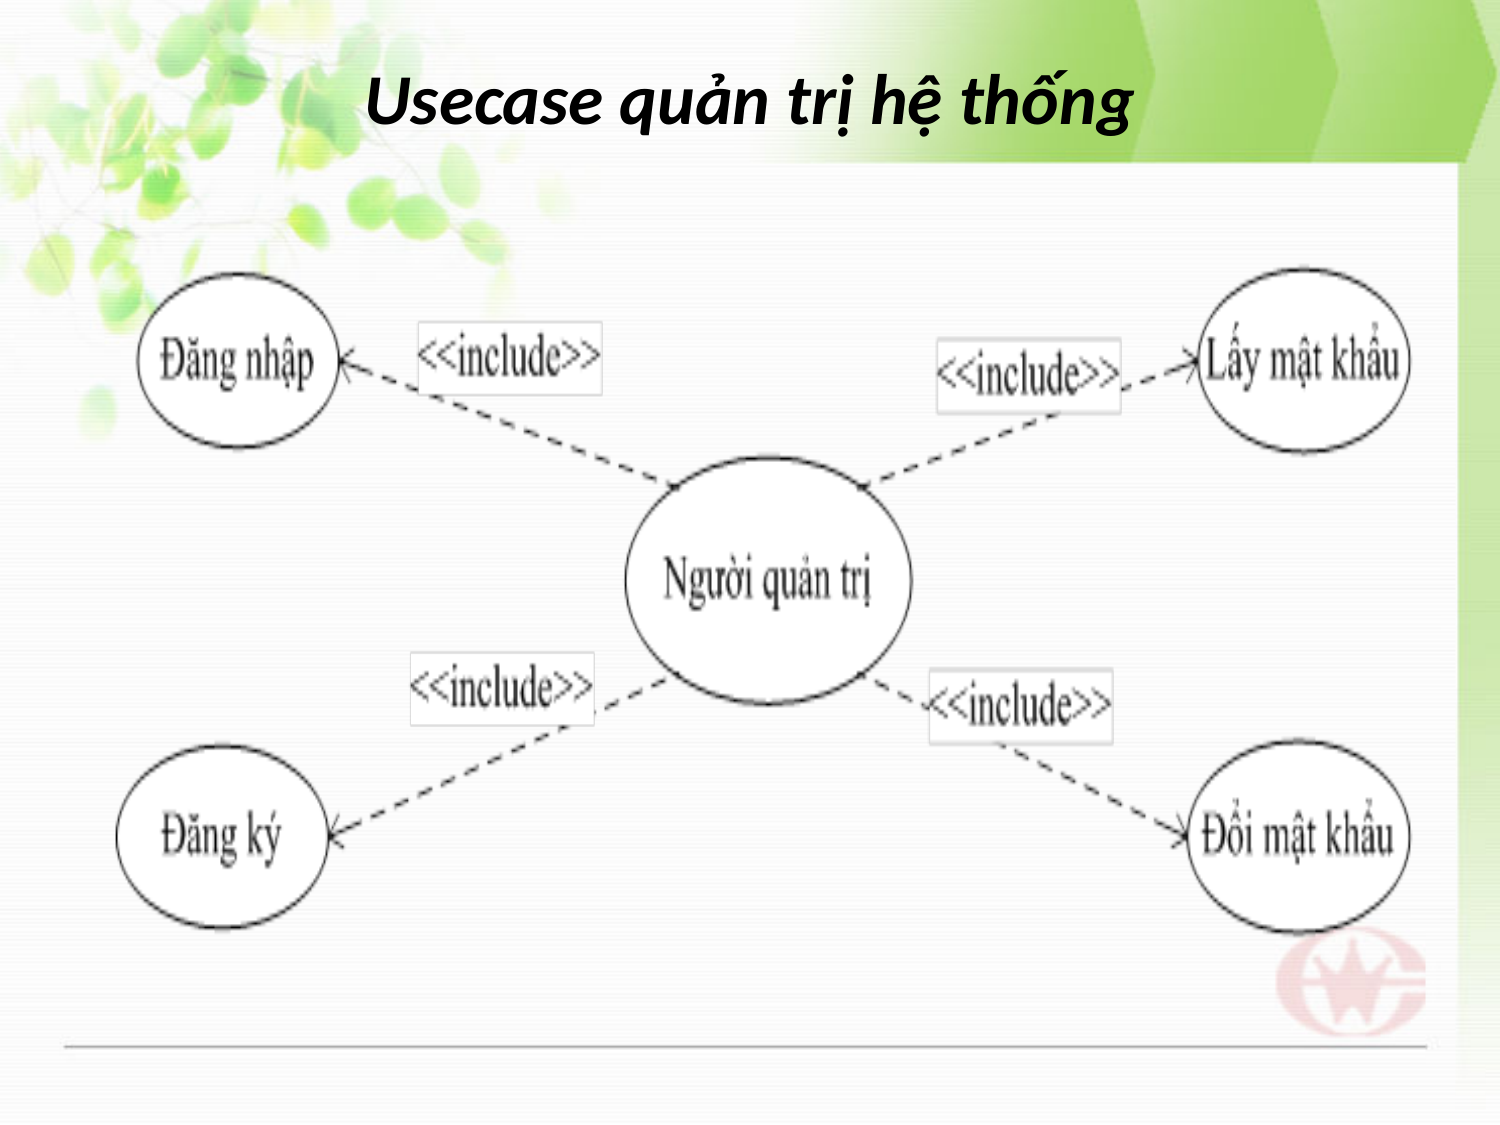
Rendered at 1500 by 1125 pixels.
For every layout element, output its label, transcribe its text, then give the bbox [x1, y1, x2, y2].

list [112, 262, 1426, 951]
picture [0, 0, 1500, 1125]
title Usecase quản trị hệ thống [75, 45, 1425, 233]
